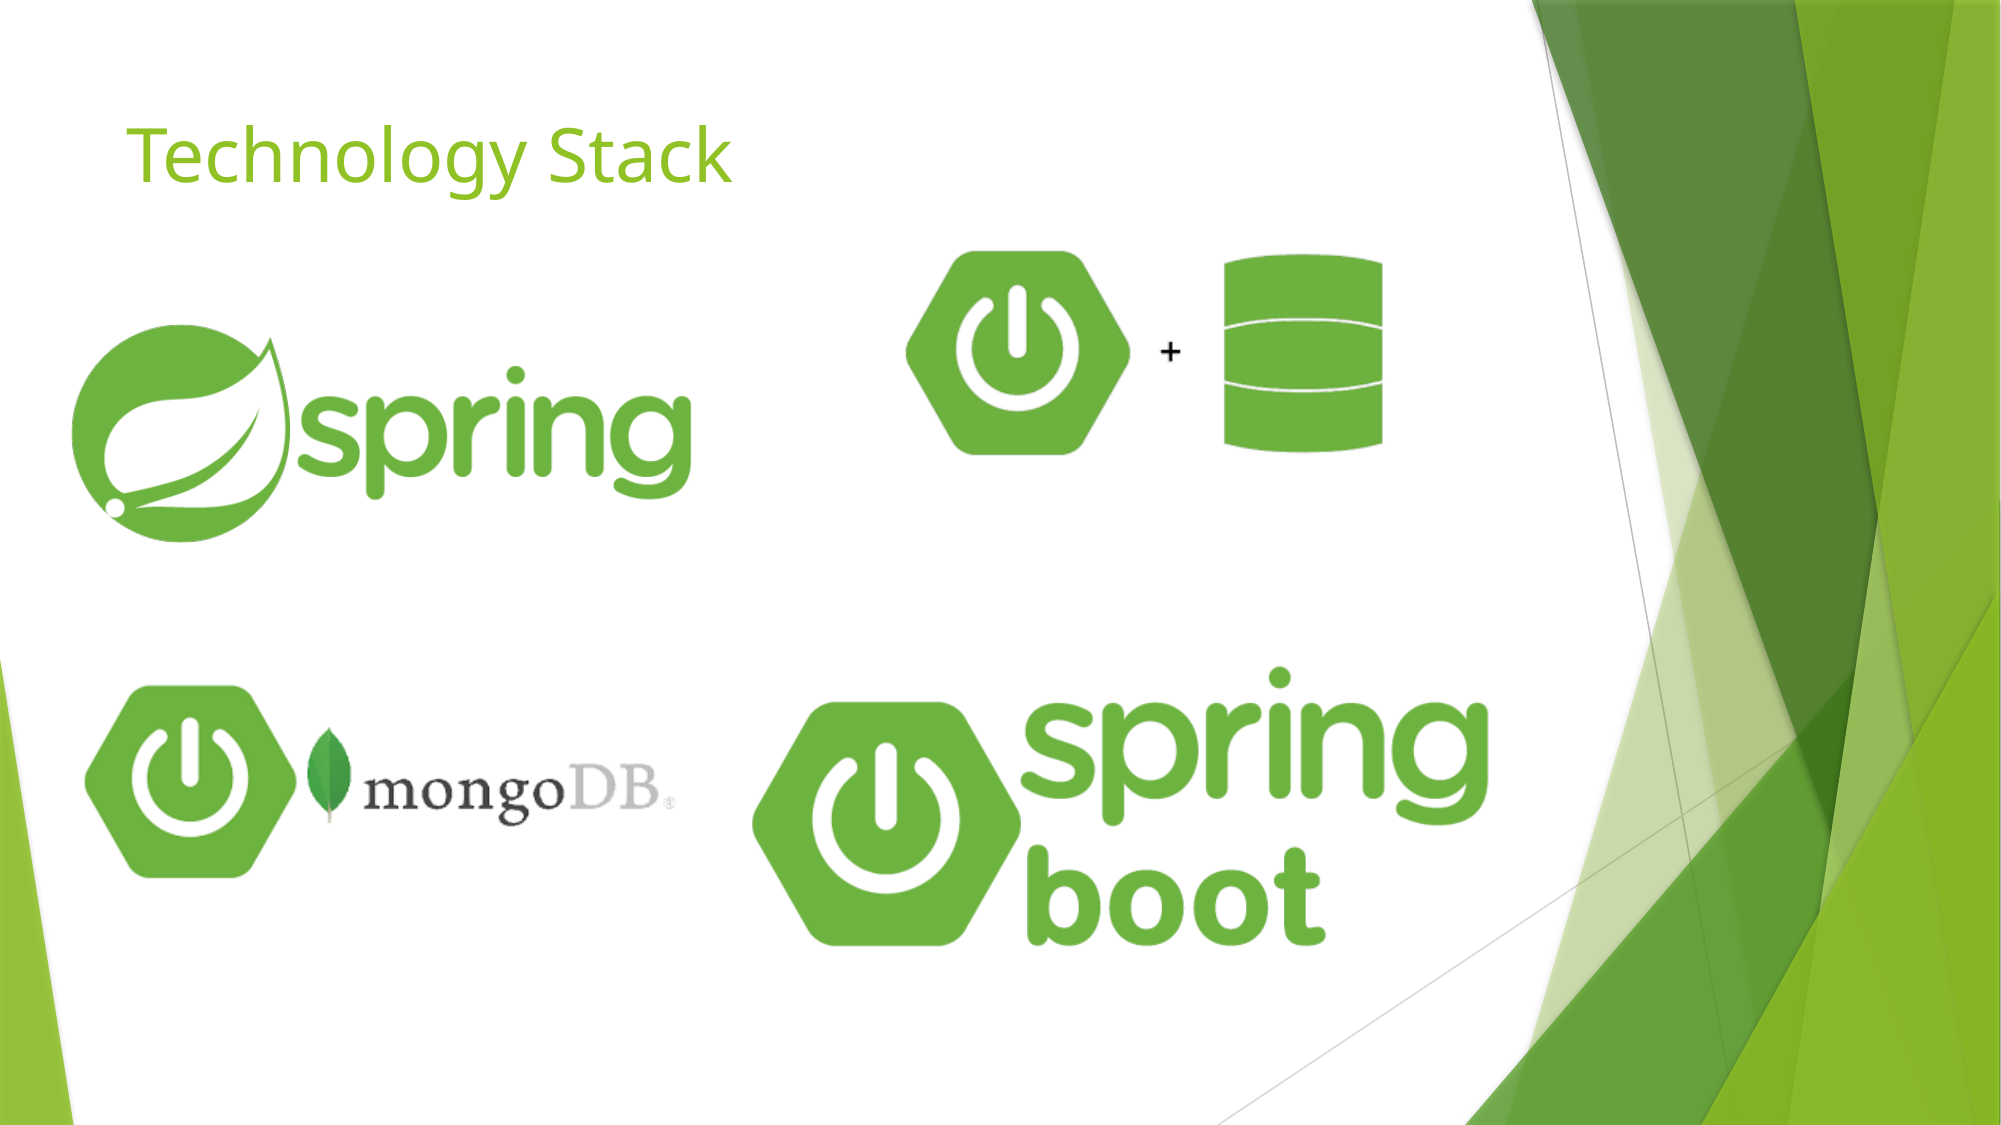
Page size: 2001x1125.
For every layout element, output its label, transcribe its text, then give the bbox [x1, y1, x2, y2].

picture [79, 678, 687, 884]
picture [744, 625, 1501, 1023]
title Technology Stack [111, 99, 1522, 317]
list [64, 265, 702, 601]
picture [900, 234, 1425, 472]
